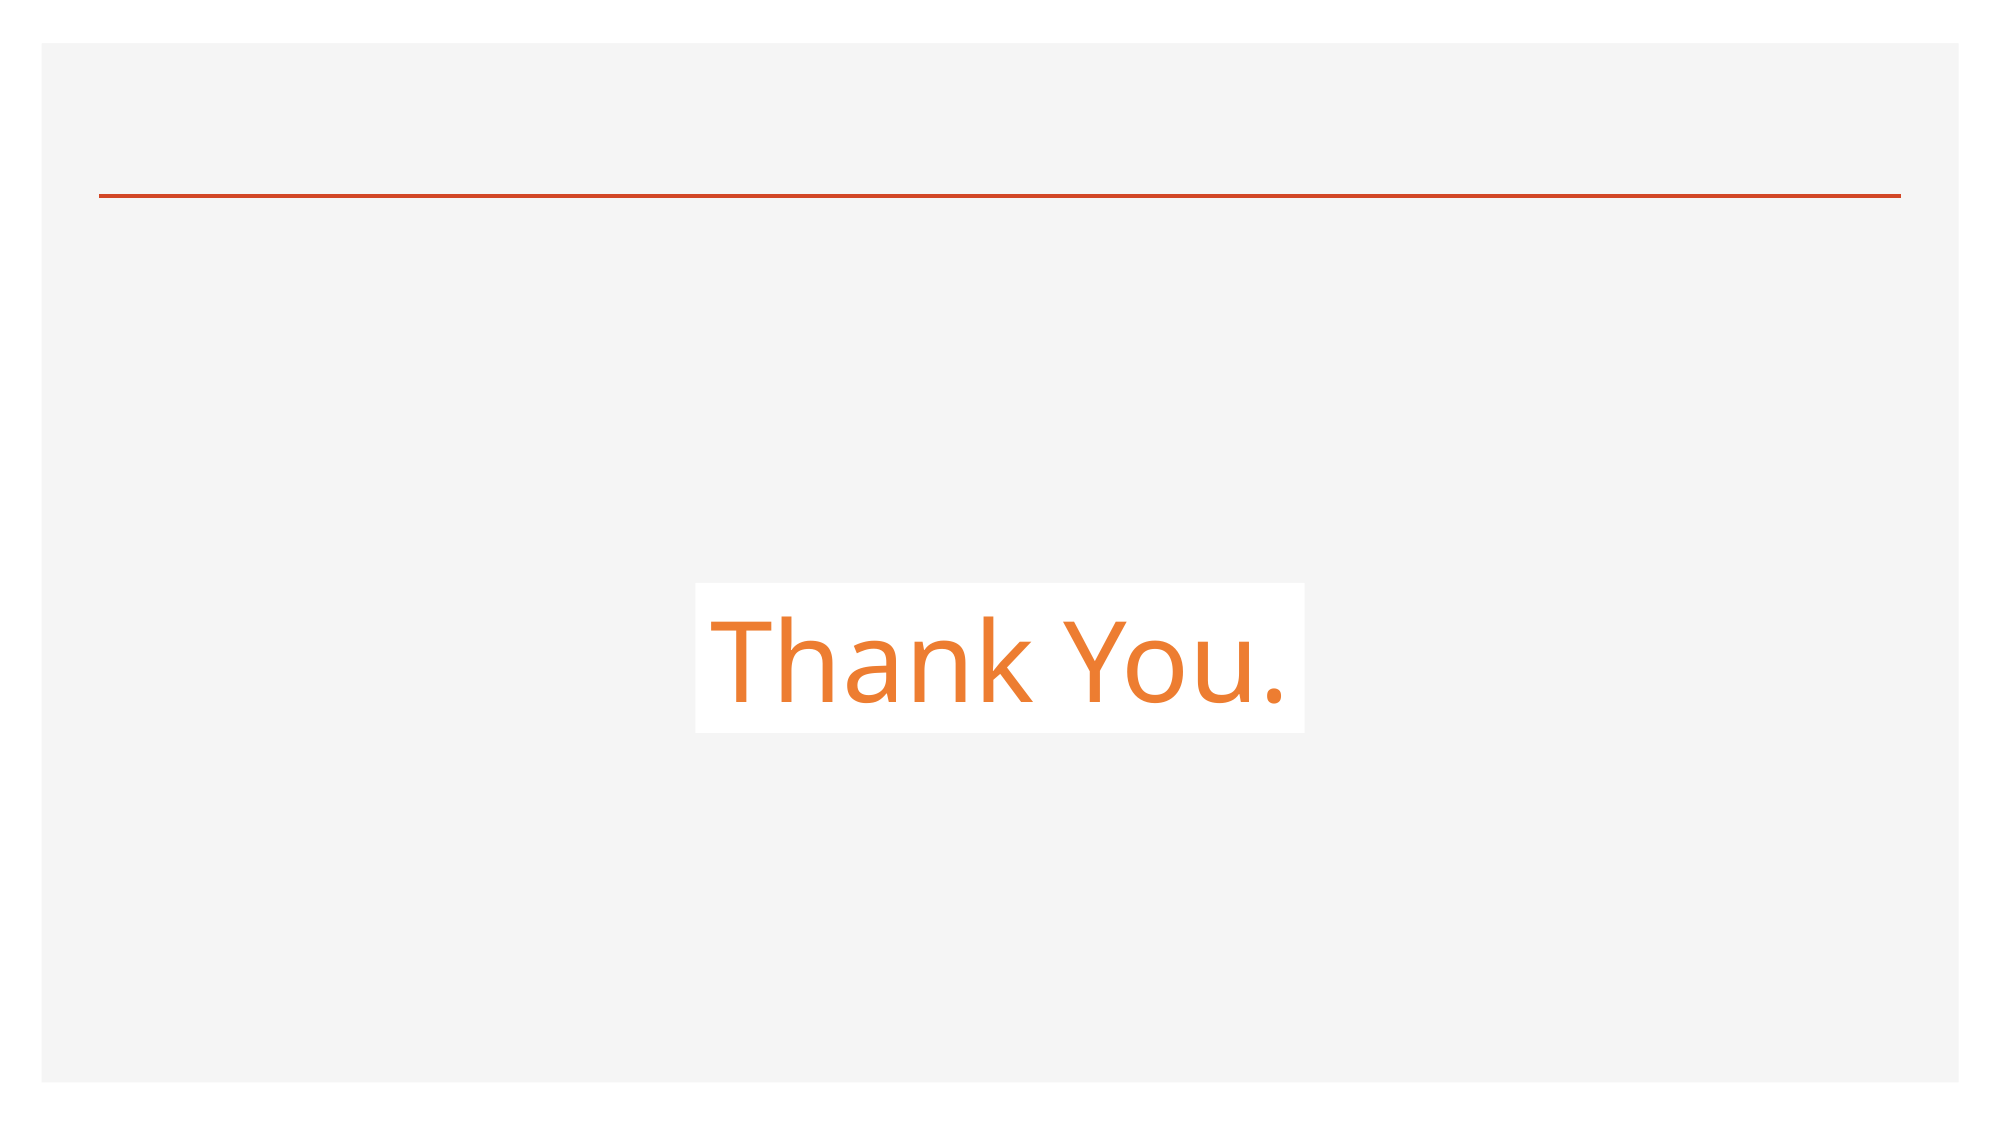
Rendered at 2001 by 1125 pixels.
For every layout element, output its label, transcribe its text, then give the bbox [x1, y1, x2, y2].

text_box Thank You. [695, 582, 1305, 733]
